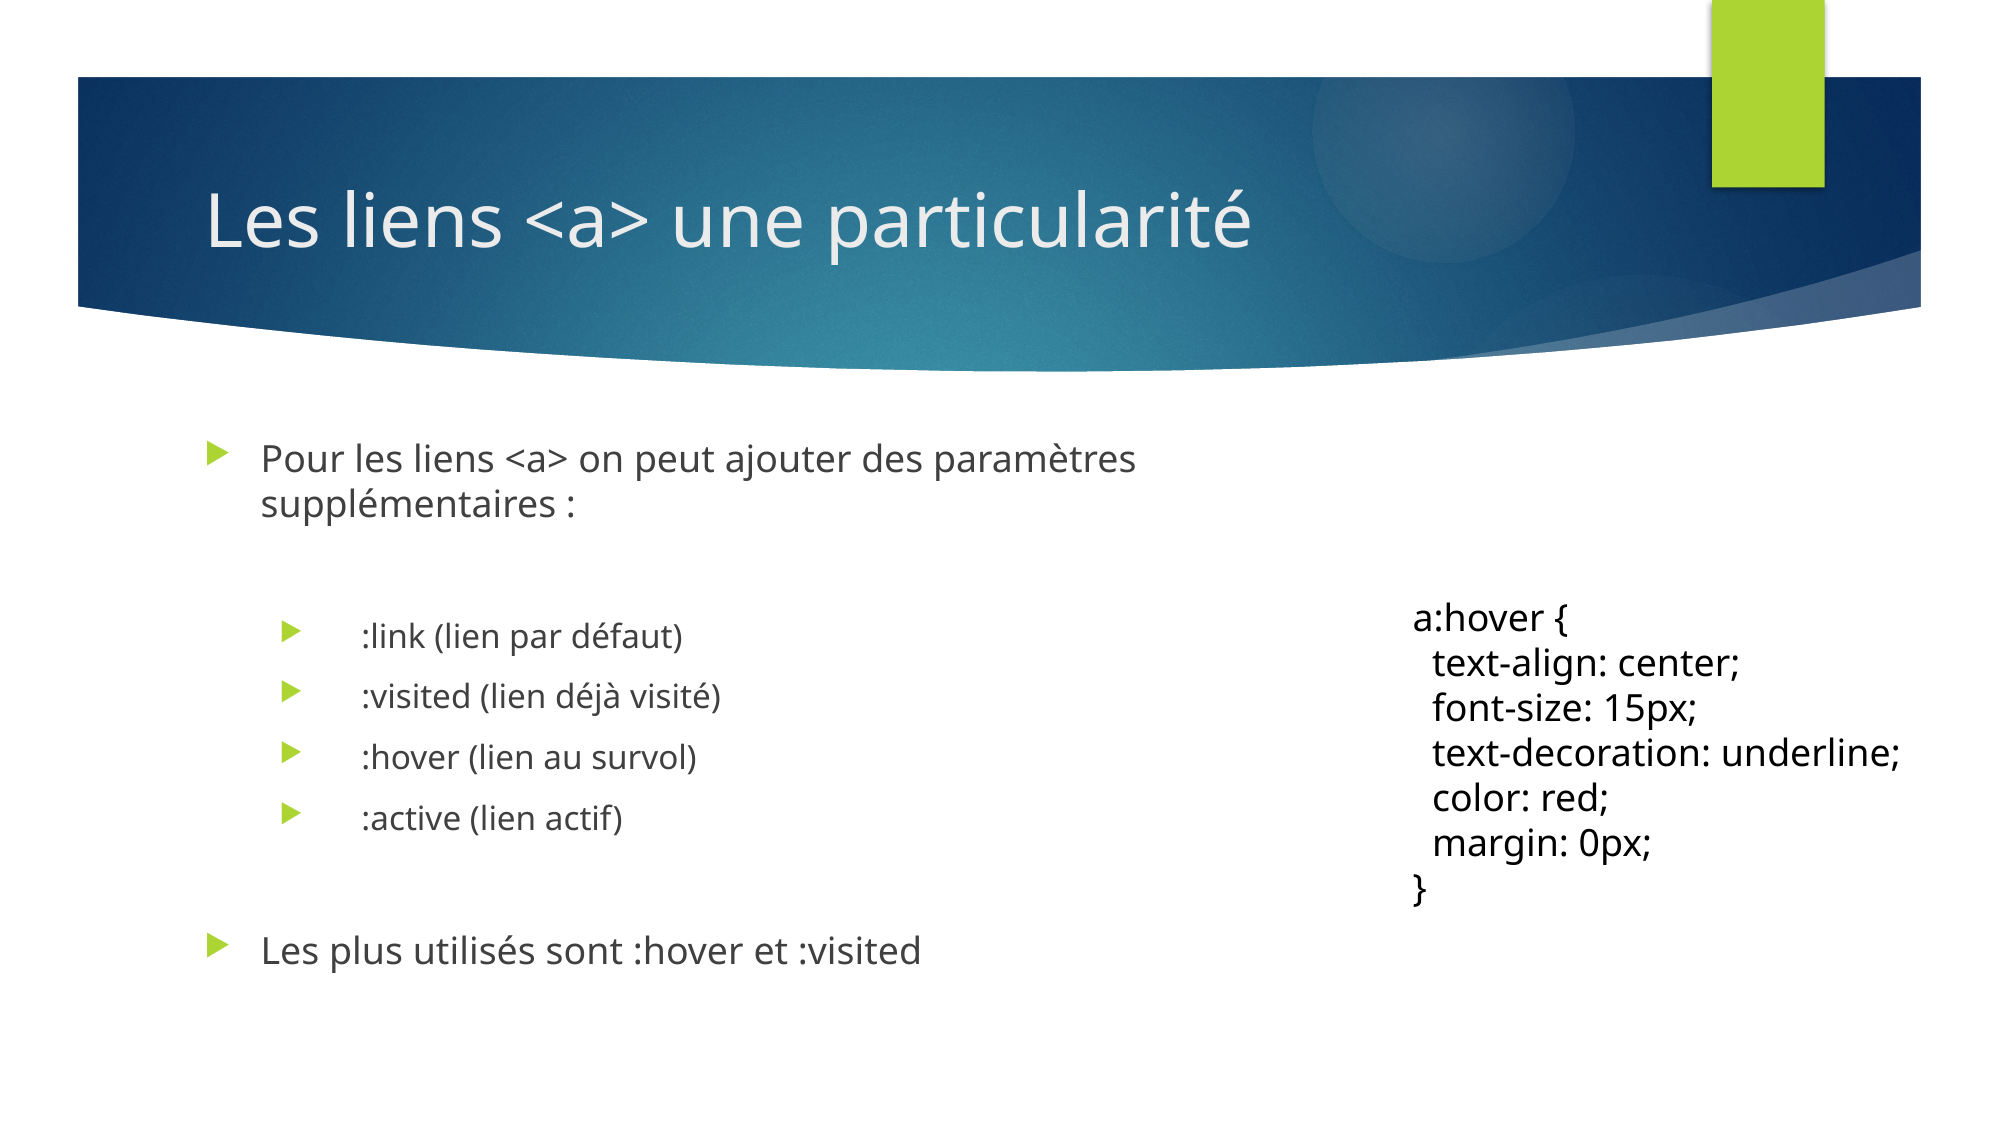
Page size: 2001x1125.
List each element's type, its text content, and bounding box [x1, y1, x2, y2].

text_box a:hover { text-align: center; font-size: 15px; text-decoration: underline; color: red; margin: 0px; } [1397, 587, 1978, 917]
title Les liens <a> une particularité [189, 159, 1627, 276]
list Pour les liens <a> on peut ajouter des paramètres supplémentaires : :link (lien par défaut) :visited (lien déjà visité) :hover (lien au survol) :active (lien actif) Les plus utilisés sont :hover et :visited [189, 427, 1342, 988]
